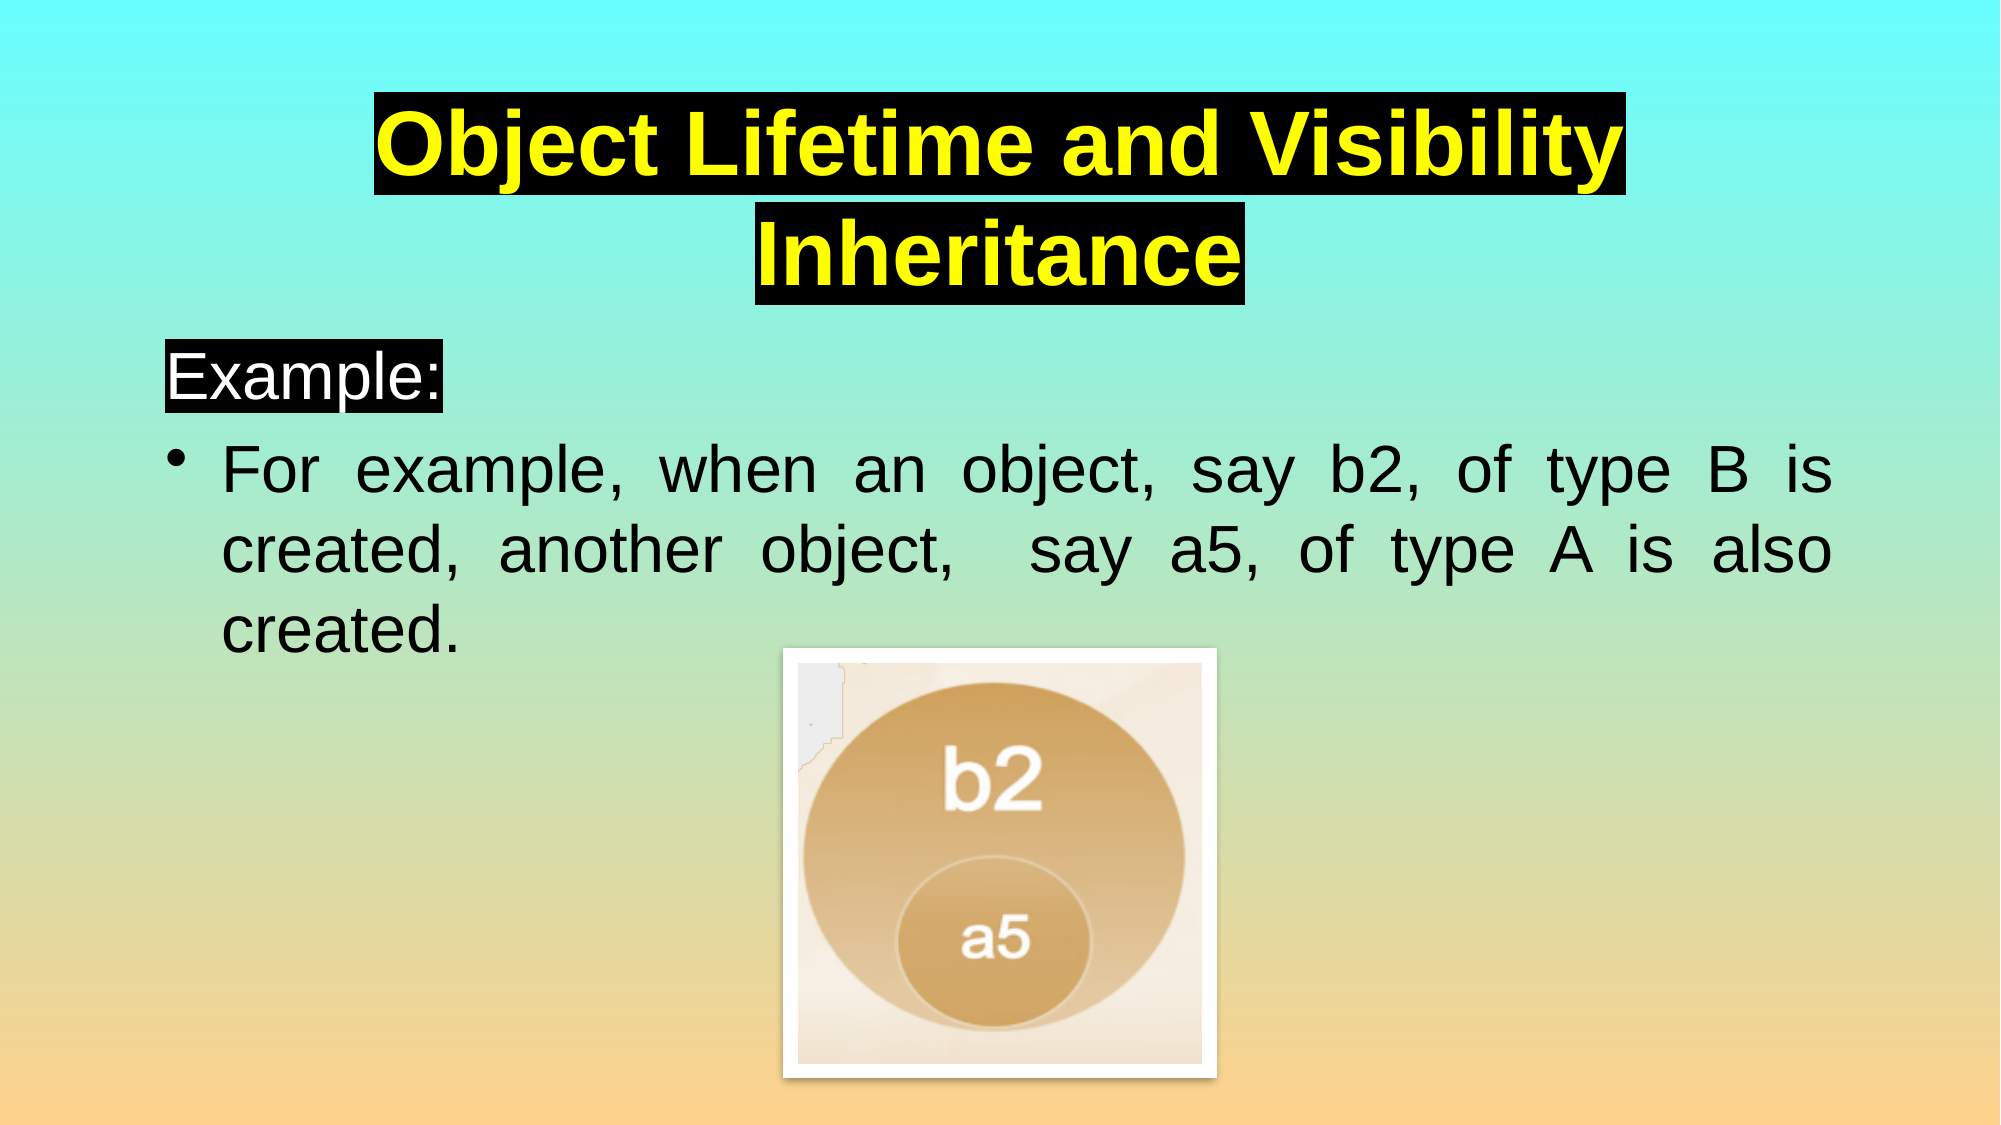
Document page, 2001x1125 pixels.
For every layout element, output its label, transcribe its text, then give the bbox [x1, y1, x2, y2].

title Object Lifetime and Visibility Inheritance [150, 99, 1850, 288]
picture [797, 662, 1203, 1064]
list Example: For example, when an object, say b2, of type B is created, another object, say a5, of type A is also created. [150, 324, 1850, 1000]
